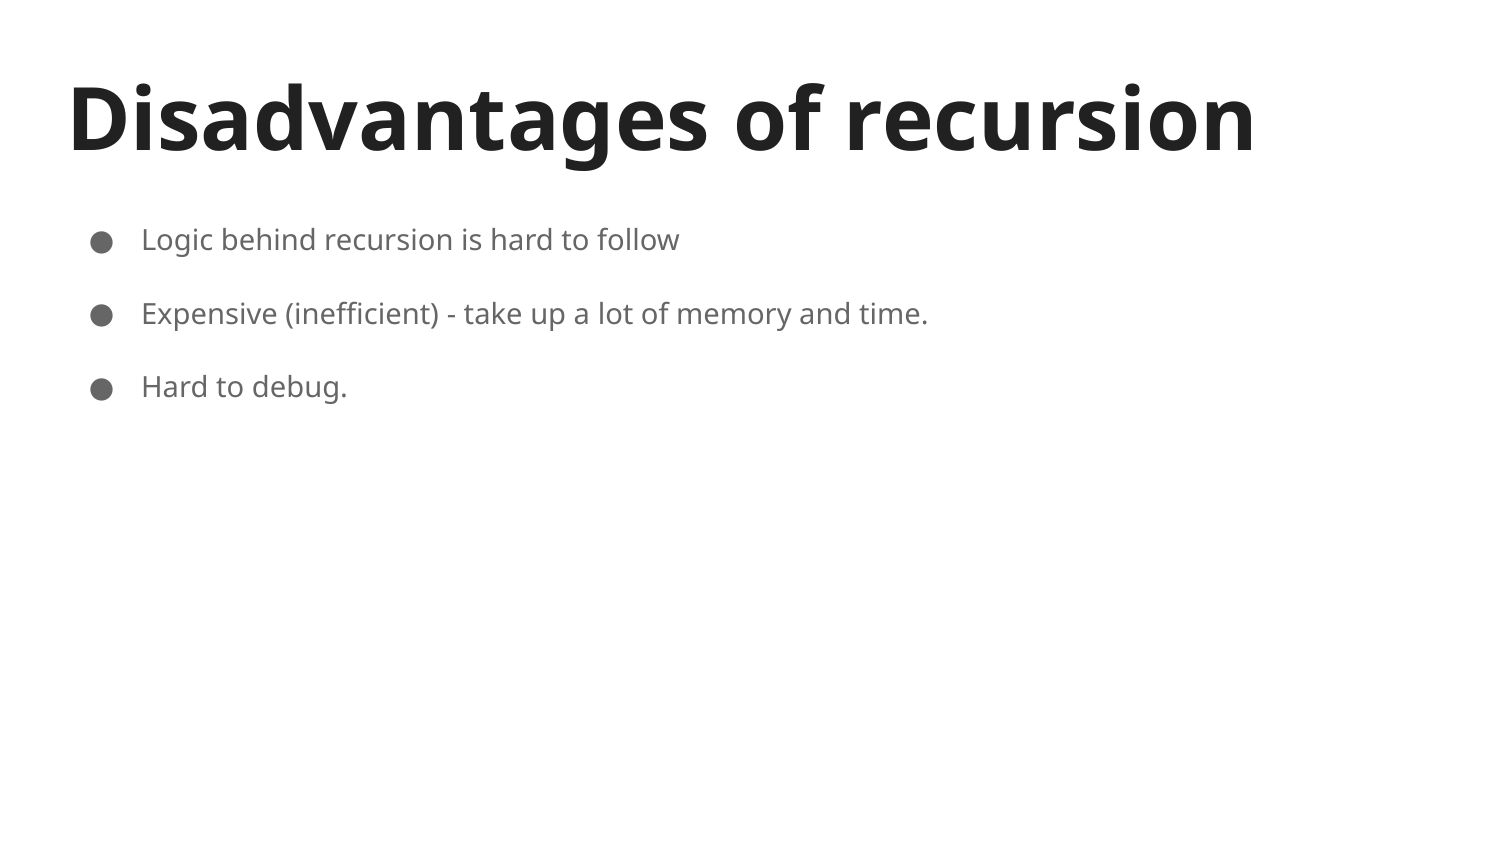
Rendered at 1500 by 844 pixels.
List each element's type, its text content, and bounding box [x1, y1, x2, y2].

title Disadvantages of recursion [51, 48, 1449, 180]
list Logic behind recursion is hard to follow Expensive (inefficient) - take up a lot of memory and time. Hard to debug. [51, 201, 1449, 750]
